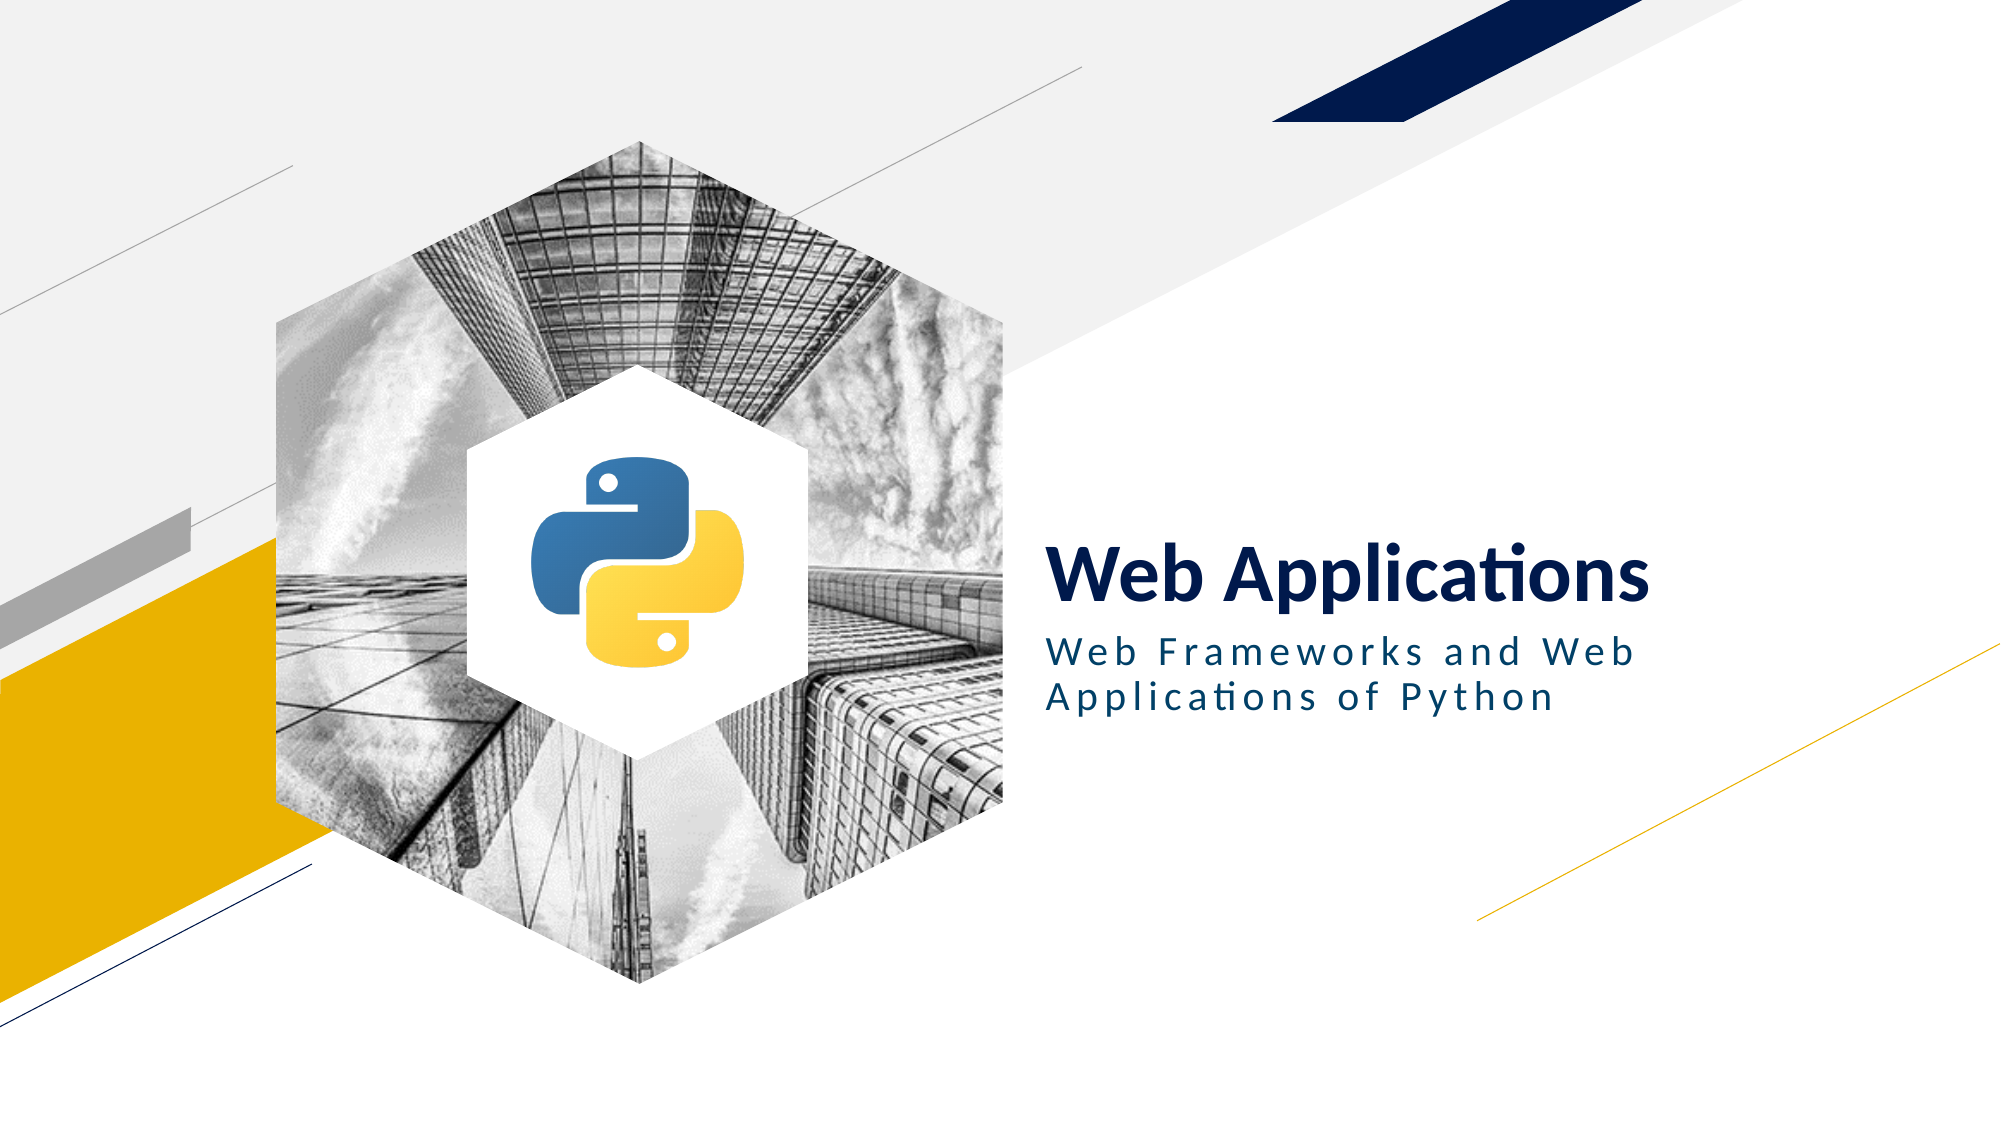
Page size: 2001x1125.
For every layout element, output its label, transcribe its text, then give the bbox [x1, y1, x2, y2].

picture [276, 141, 1003, 984]
title Web Applications [1030, 326, 1837, 620]
list Web Frameworks and Web Applications of Python [1030, 622, 1837, 772]
